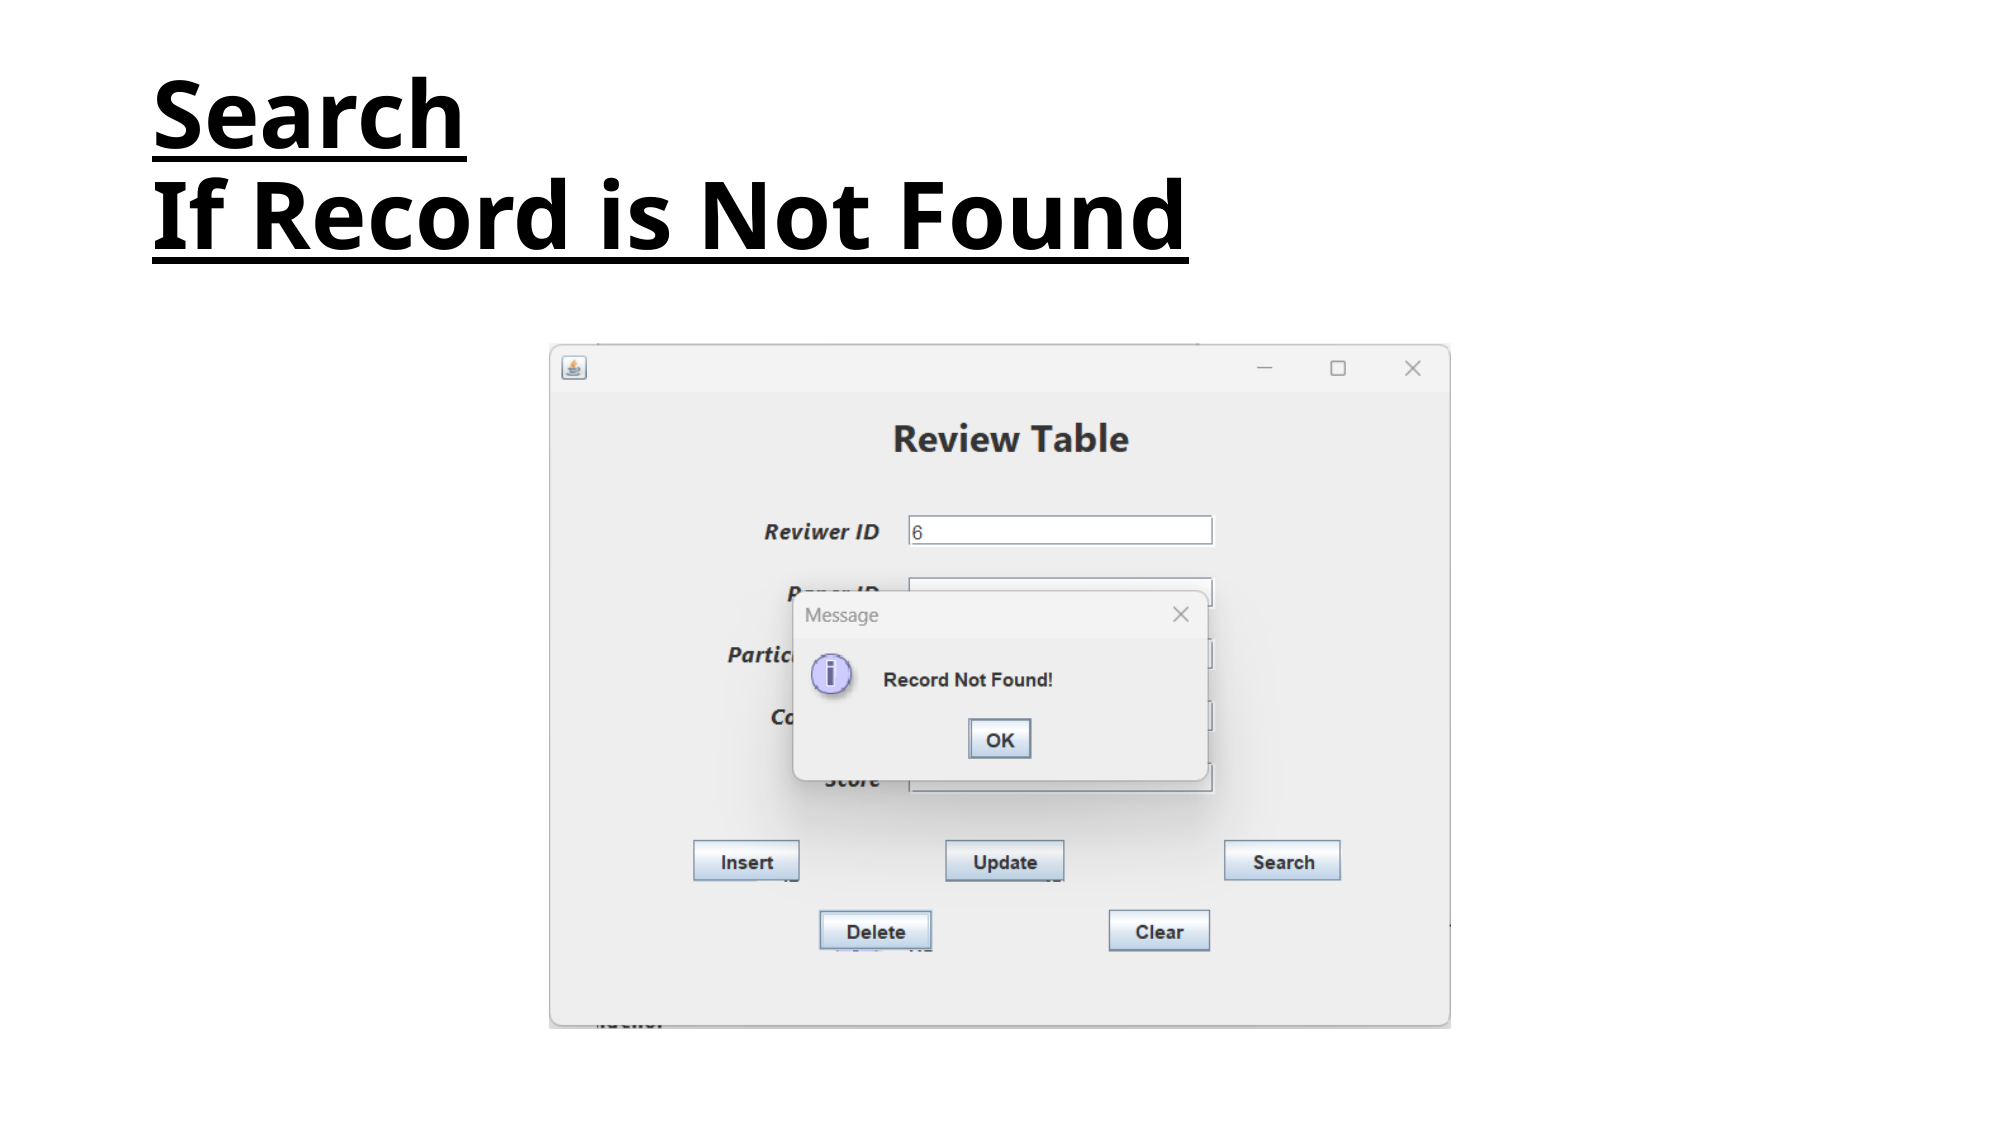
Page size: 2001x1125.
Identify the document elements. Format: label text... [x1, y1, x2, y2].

picture [549, 343, 1451, 1029]
title Search If Record is Not Found [137, 59, 1863, 278]
